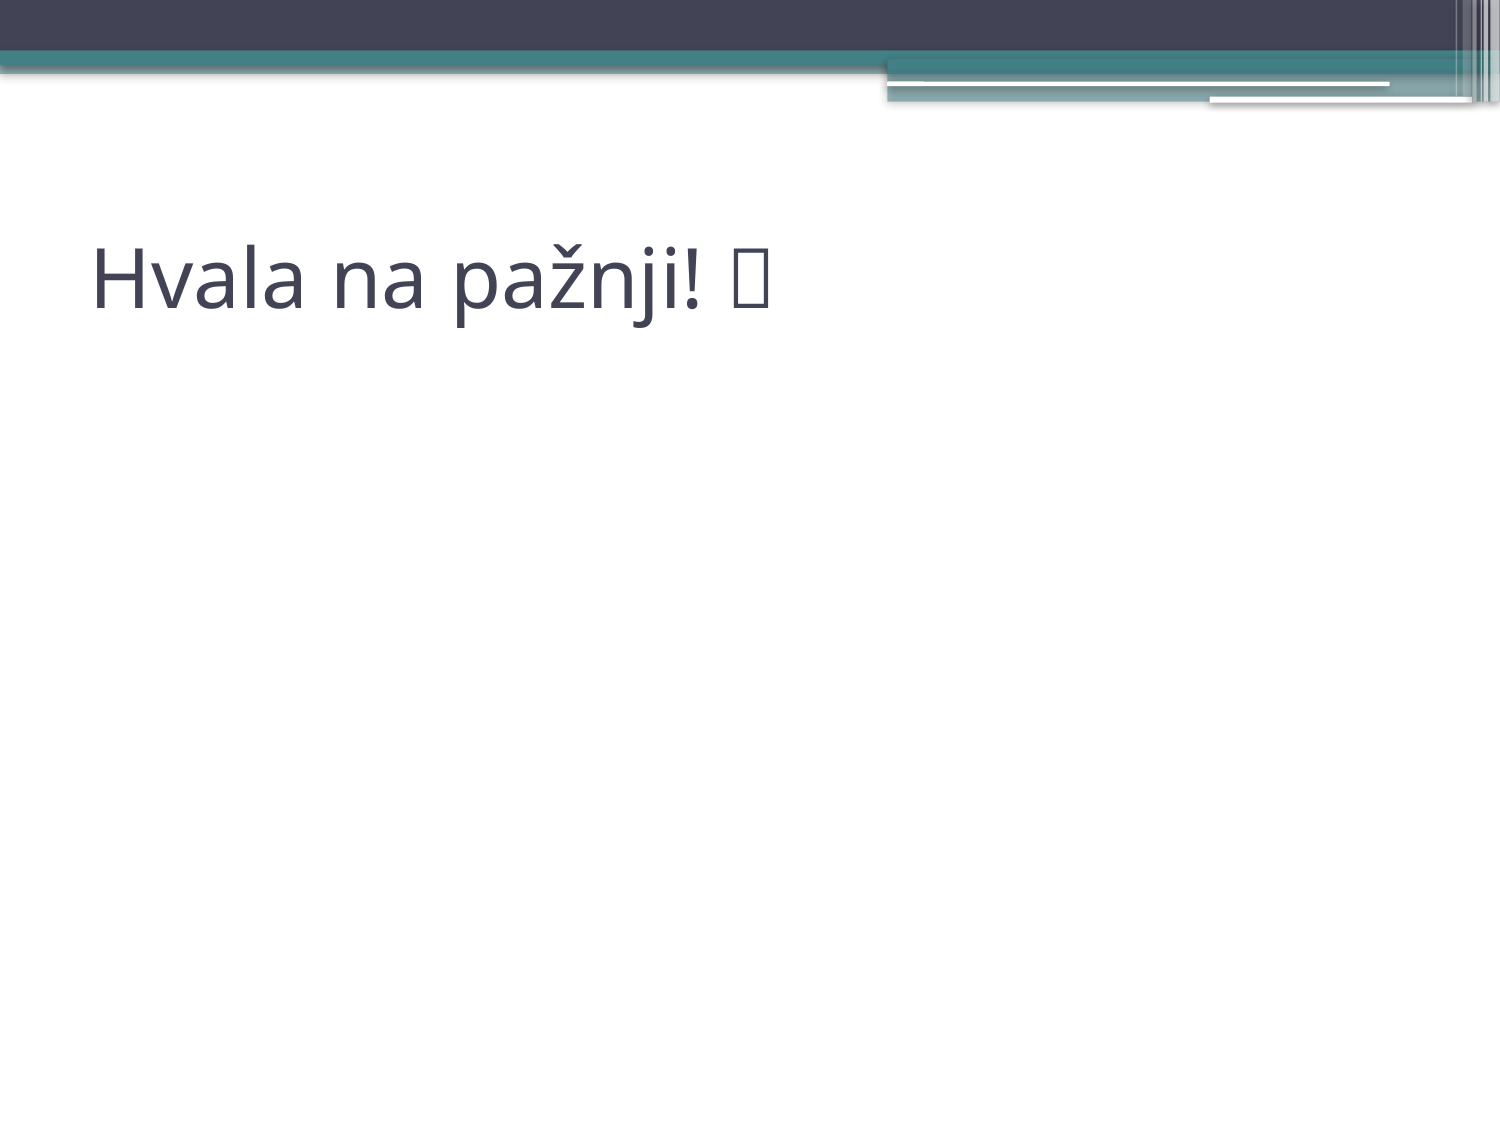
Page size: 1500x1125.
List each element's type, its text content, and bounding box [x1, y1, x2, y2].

title Hvala na pažnji!  [75, 187, 1425, 363]
